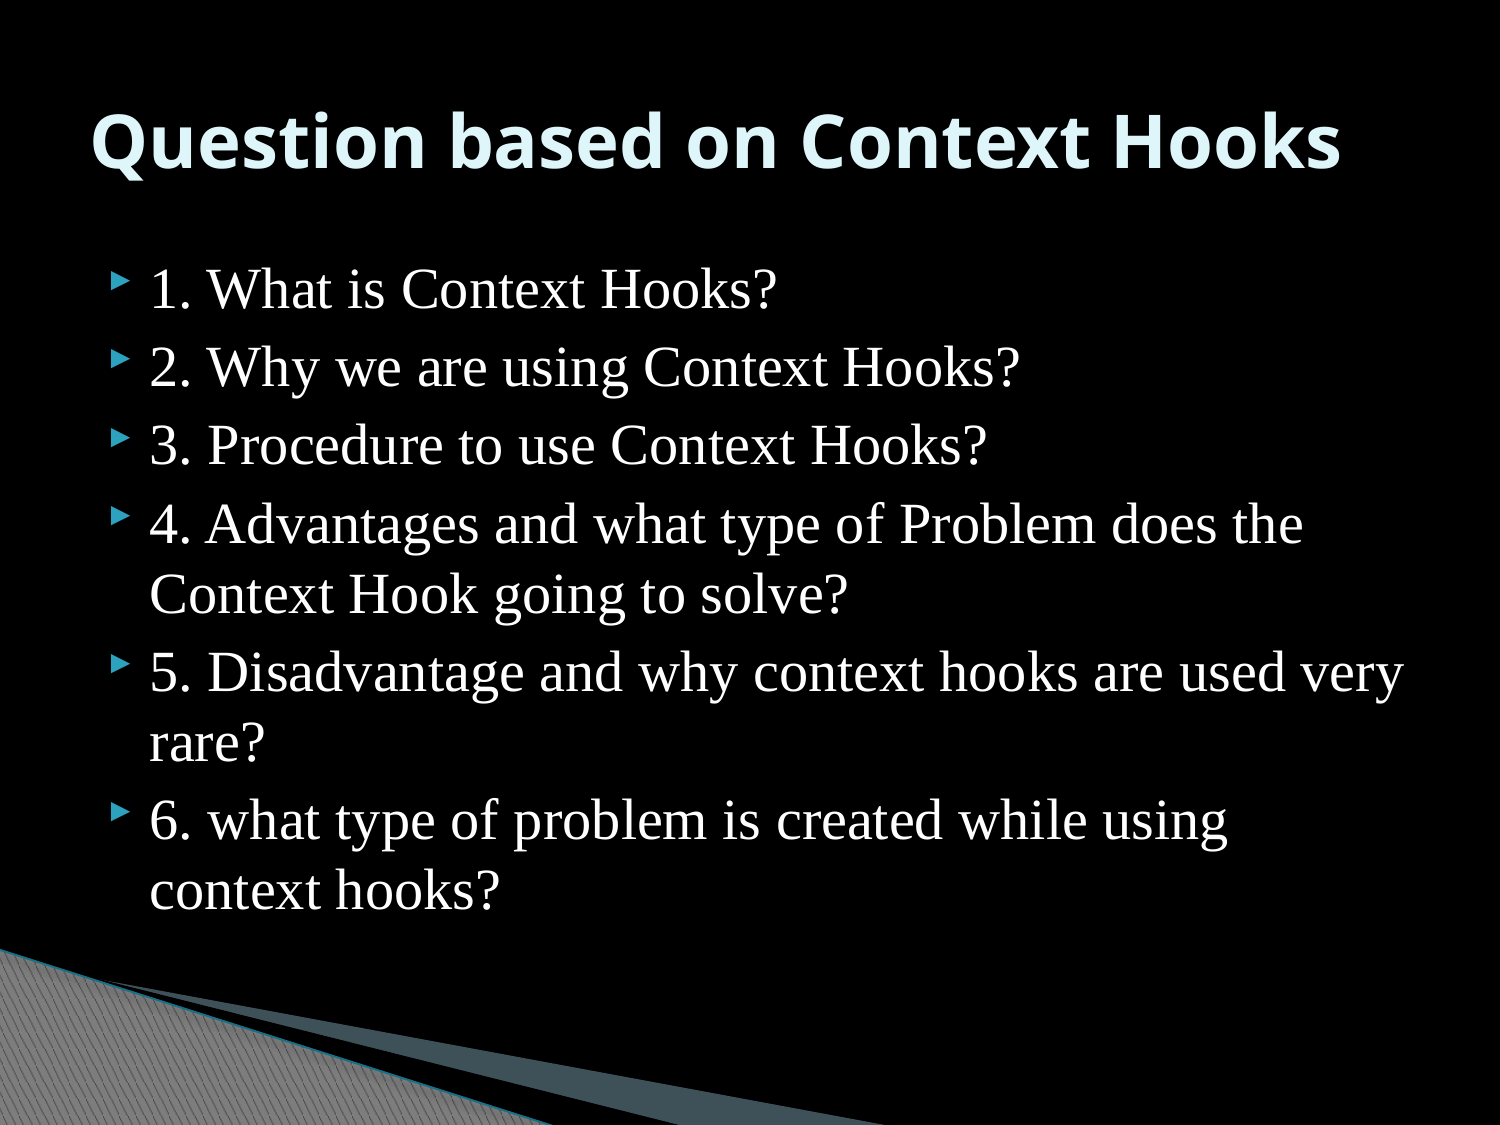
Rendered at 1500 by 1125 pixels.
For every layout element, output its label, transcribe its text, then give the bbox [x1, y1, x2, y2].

picture [0, 952, 543, 1125]
list 1. What is Context Hooks? 2. Why we are using Context Hooks? 3. Procedure to use Context Hooks? 4. Advantages and what type of Problem does the Context Hook going to solve? 5. Disadvantage and why context hooks are used very rare? 6. what type of problem is created while using context hooks? [75, 243, 1425, 986]
title Question based on Context Hooks [75, 45, 1425, 233]
